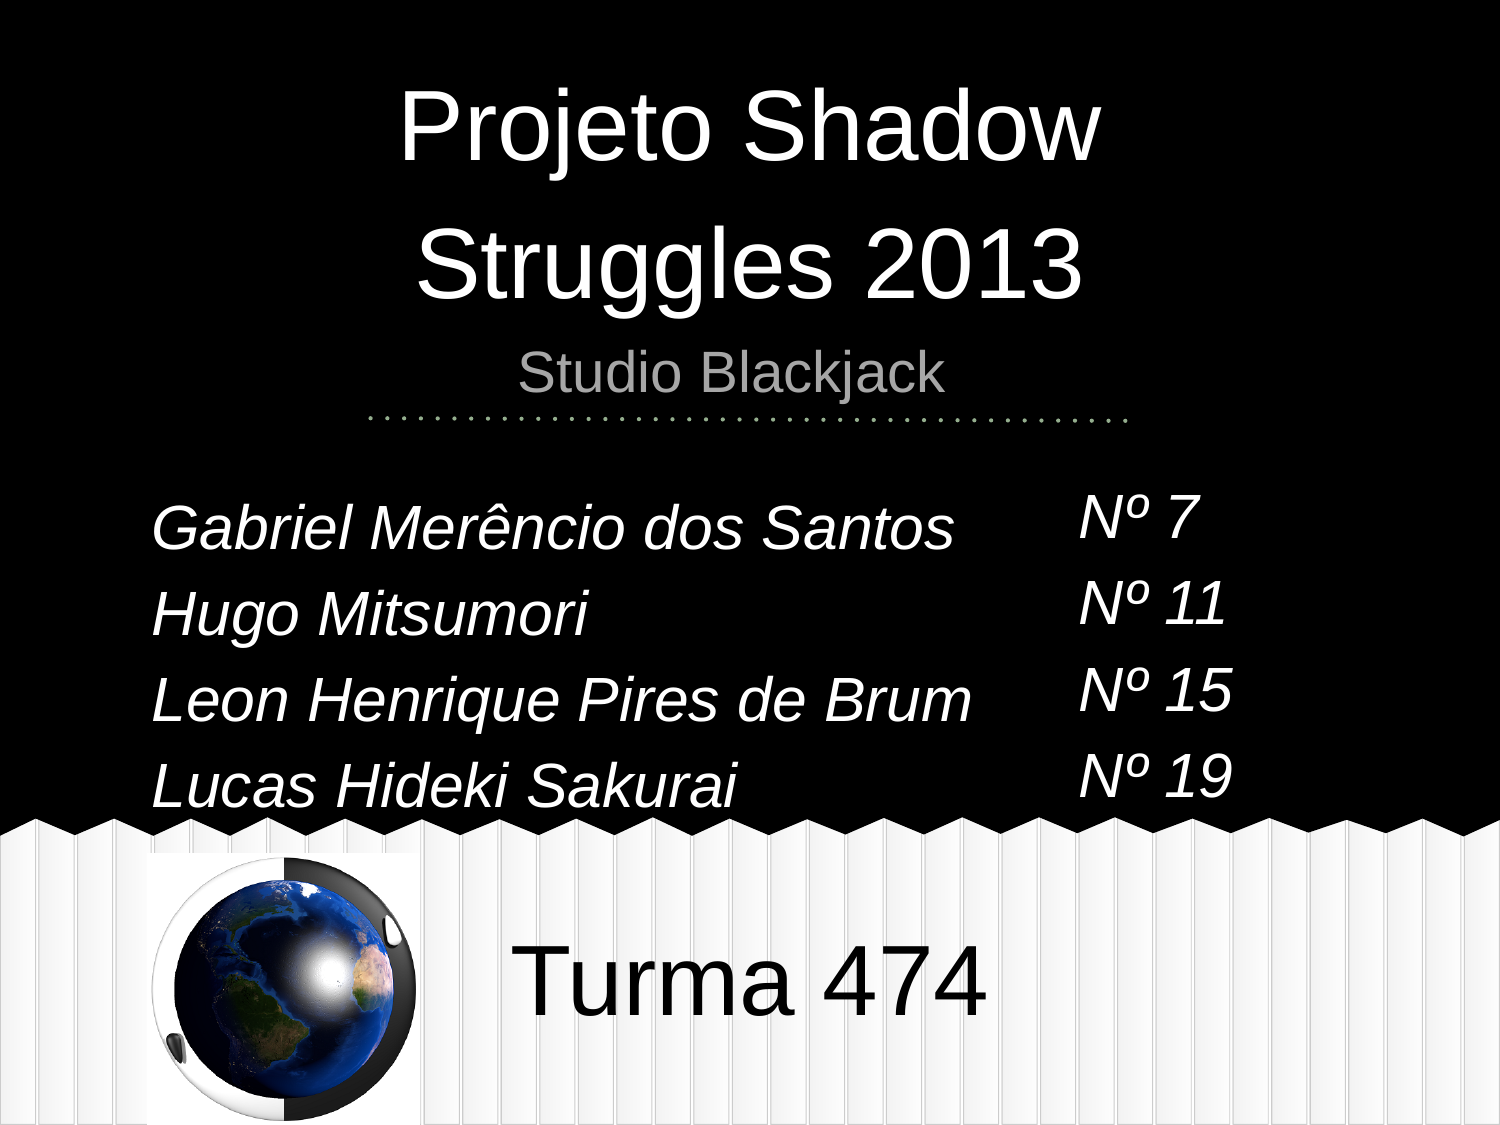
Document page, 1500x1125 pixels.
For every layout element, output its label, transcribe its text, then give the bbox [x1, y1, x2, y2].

text_box Studio Blackjack [348, 326, 1117, 411]
text_box Projeto Shadow Struggles 2013 [174, 27, 1326, 369]
picture [147, 853, 420, 1125]
text_box Turma 474 [424, 882, 1115, 1086]
text_box Gabriel Merêncio dos Santos Hugo Mitsumori Leon Henrique Pires de Brum Lucas Hideki Sakurai [136, 374, 999, 871]
text_box Nº 7 Nº 11 Nº 15 Nº 19 [1064, 364, 1419, 860]
